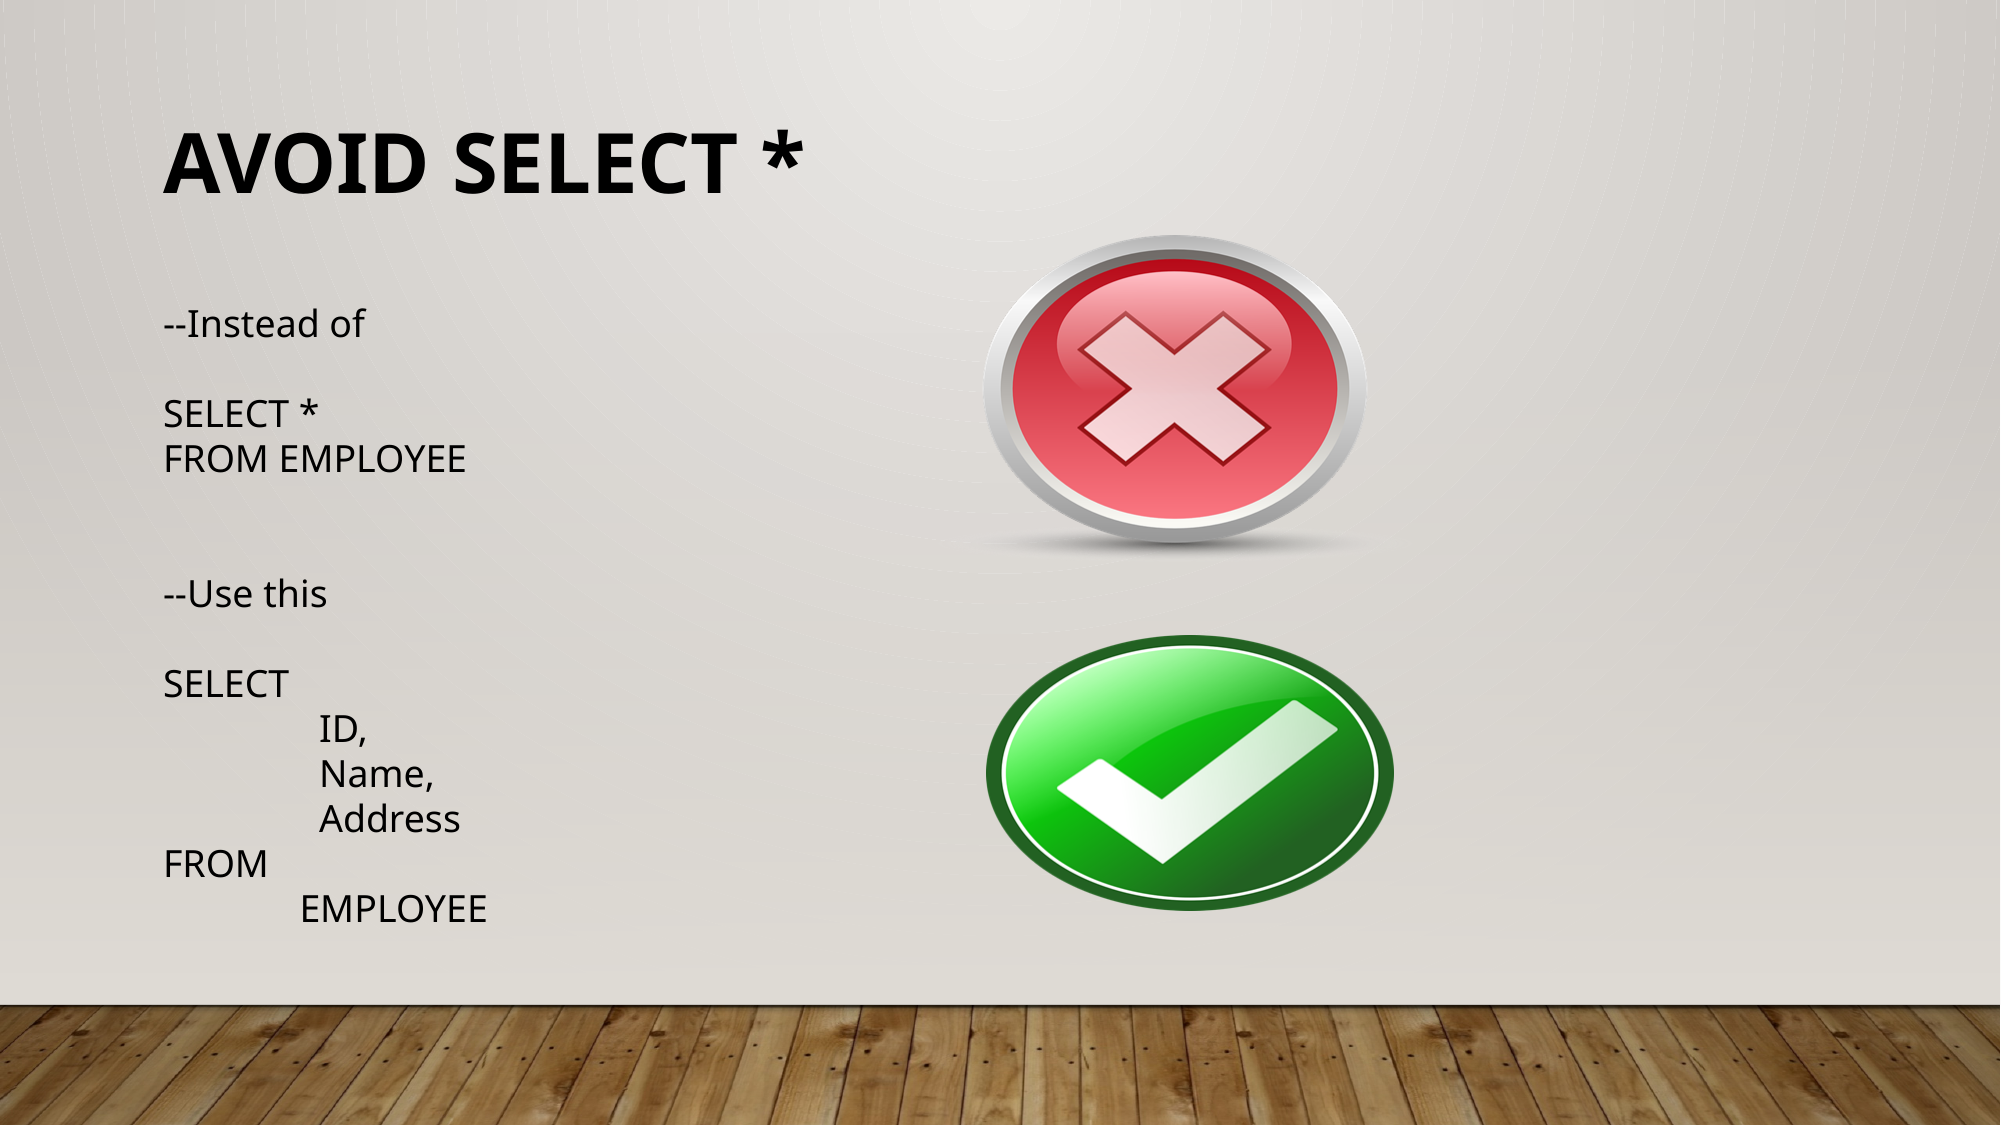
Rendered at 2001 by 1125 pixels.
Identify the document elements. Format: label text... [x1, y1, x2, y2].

picture [929, 235, 1421, 563]
text_box AVOID SELECT * --Instead of SELECT * FROM EMPLOYEE --Use this SELECT ID, Name, Address FROM EMPLOYEE [148, 102, 1861, 938]
picture [0, 1005, 2000, 1125]
picture [986, 635, 1394, 911]
